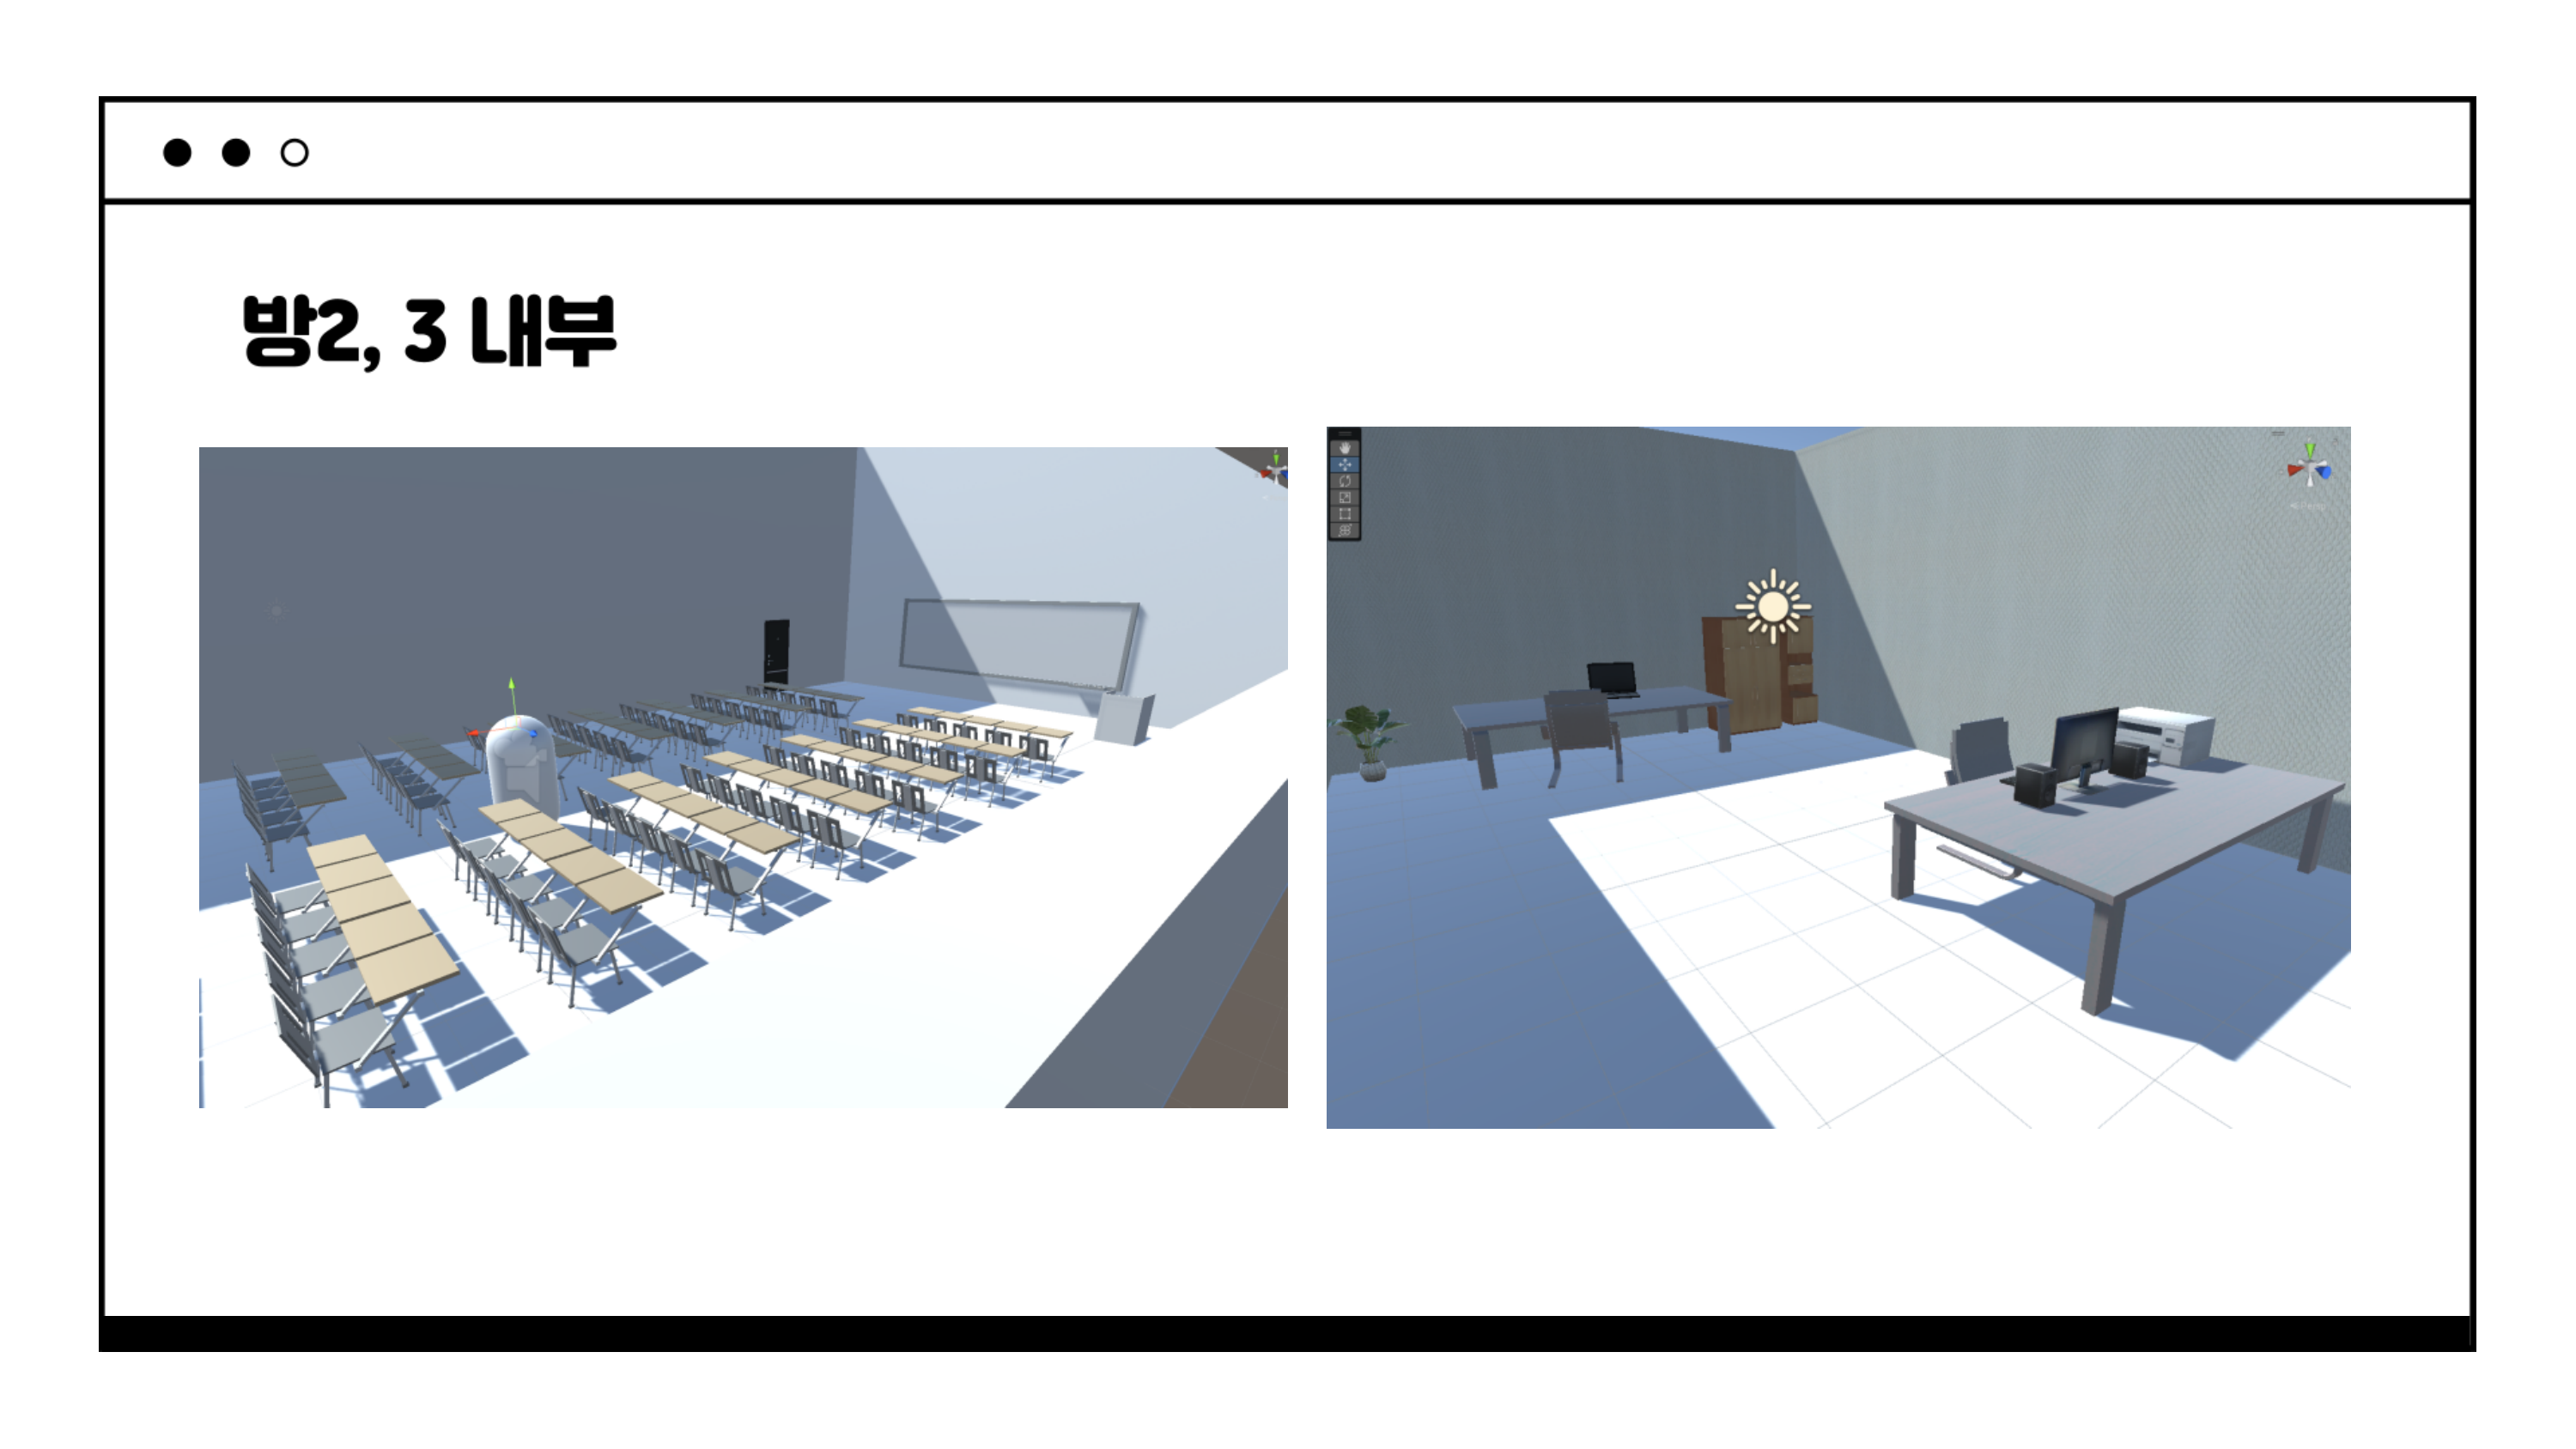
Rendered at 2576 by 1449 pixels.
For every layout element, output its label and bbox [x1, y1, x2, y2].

text_box [199, 447, 1288, 1108]
text_box [102, 1316, 2471, 1352]
picture [228, 268, 653, 407]
text_box [1326, 427, 2351, 1129]
text_box [99, 96, 2476, 1352]
